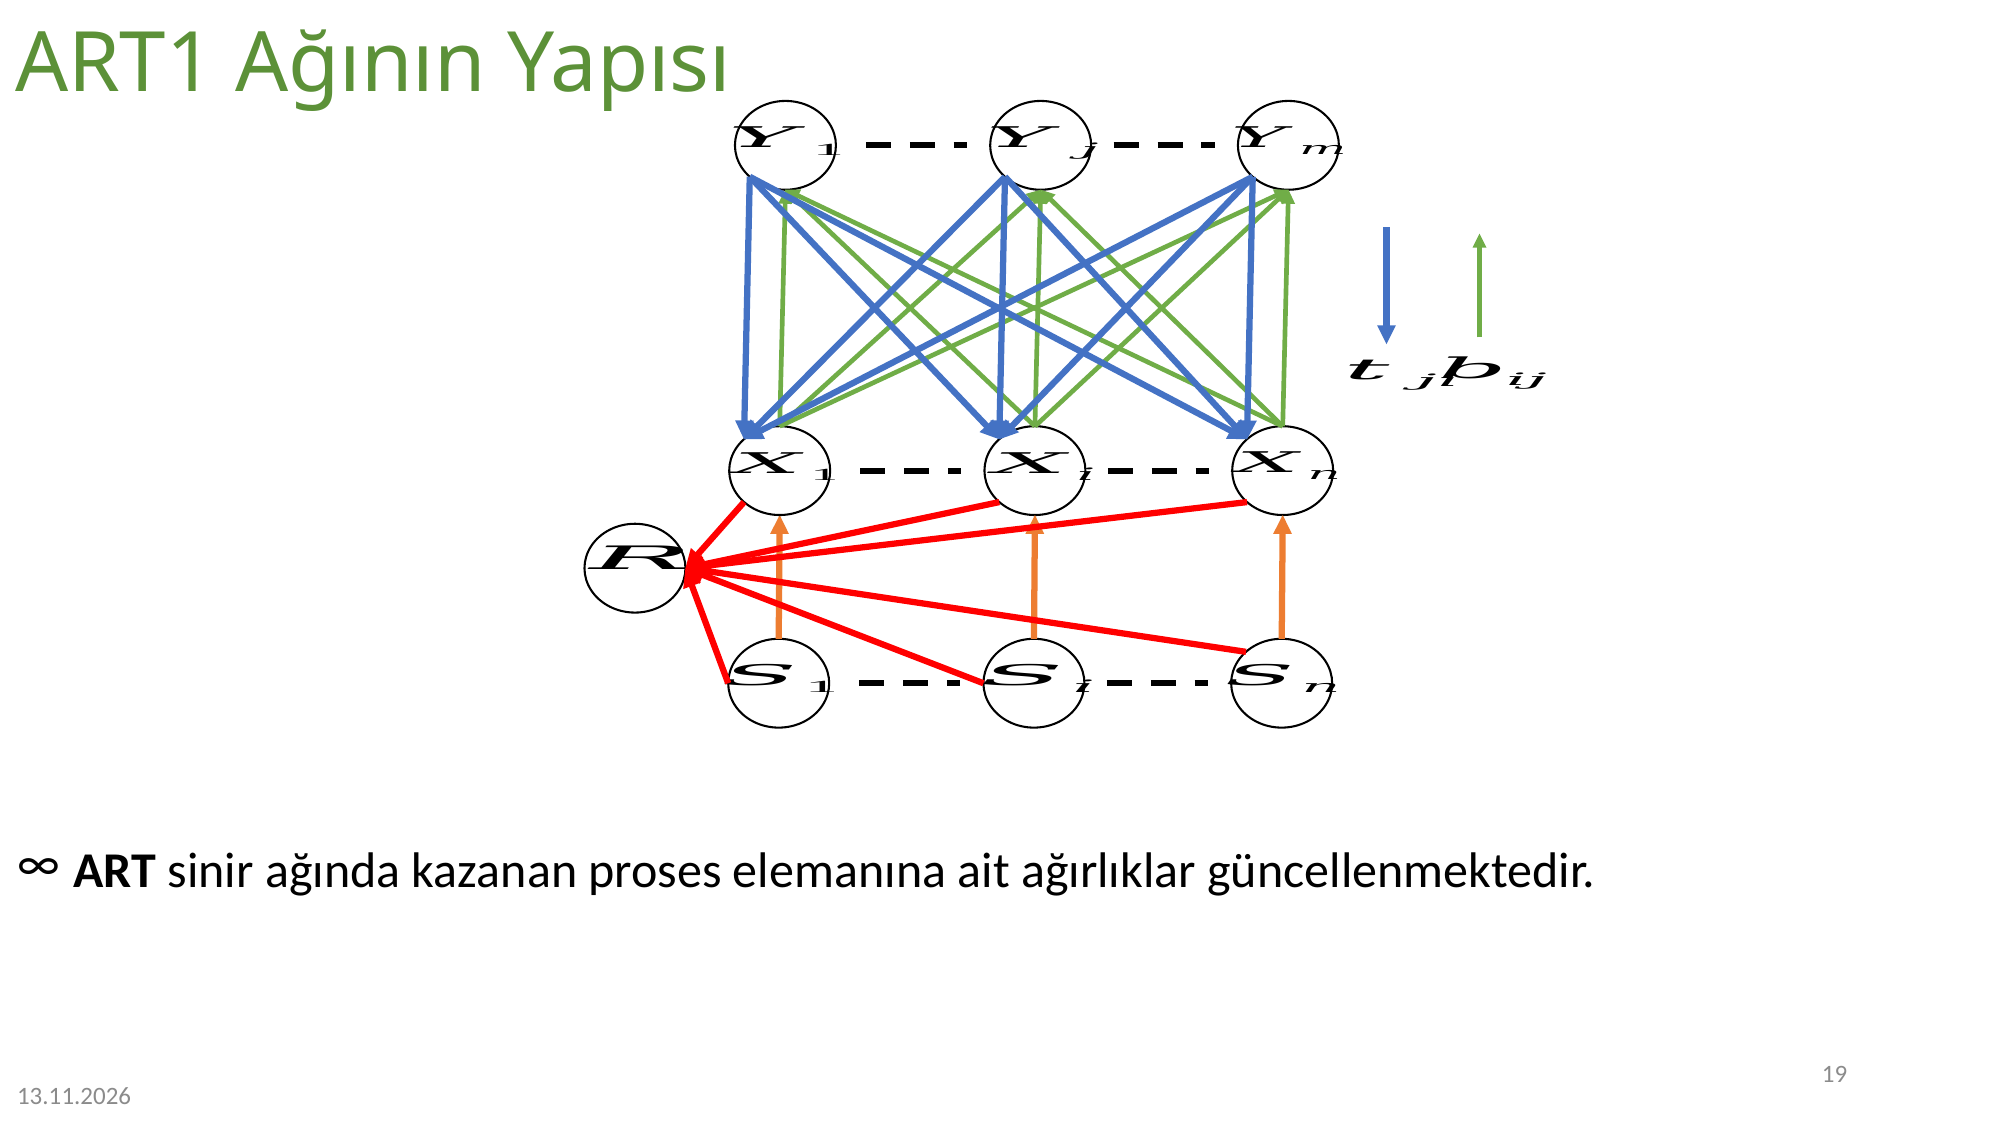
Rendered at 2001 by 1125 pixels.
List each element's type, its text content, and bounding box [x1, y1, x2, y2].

slide_number 19 [1412, 1042, 1863, 1103]
subtitle ART sinir ağında kazanan proses elemanına ait ağırlıklar güncellenmektedir. [2, 836, 1971, 936]
text_box ART1 Ağının Yapısı [0, 0, 1346, 117]
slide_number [2, 1065, 181, 1125]
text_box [581, 68, 1863, 775]
